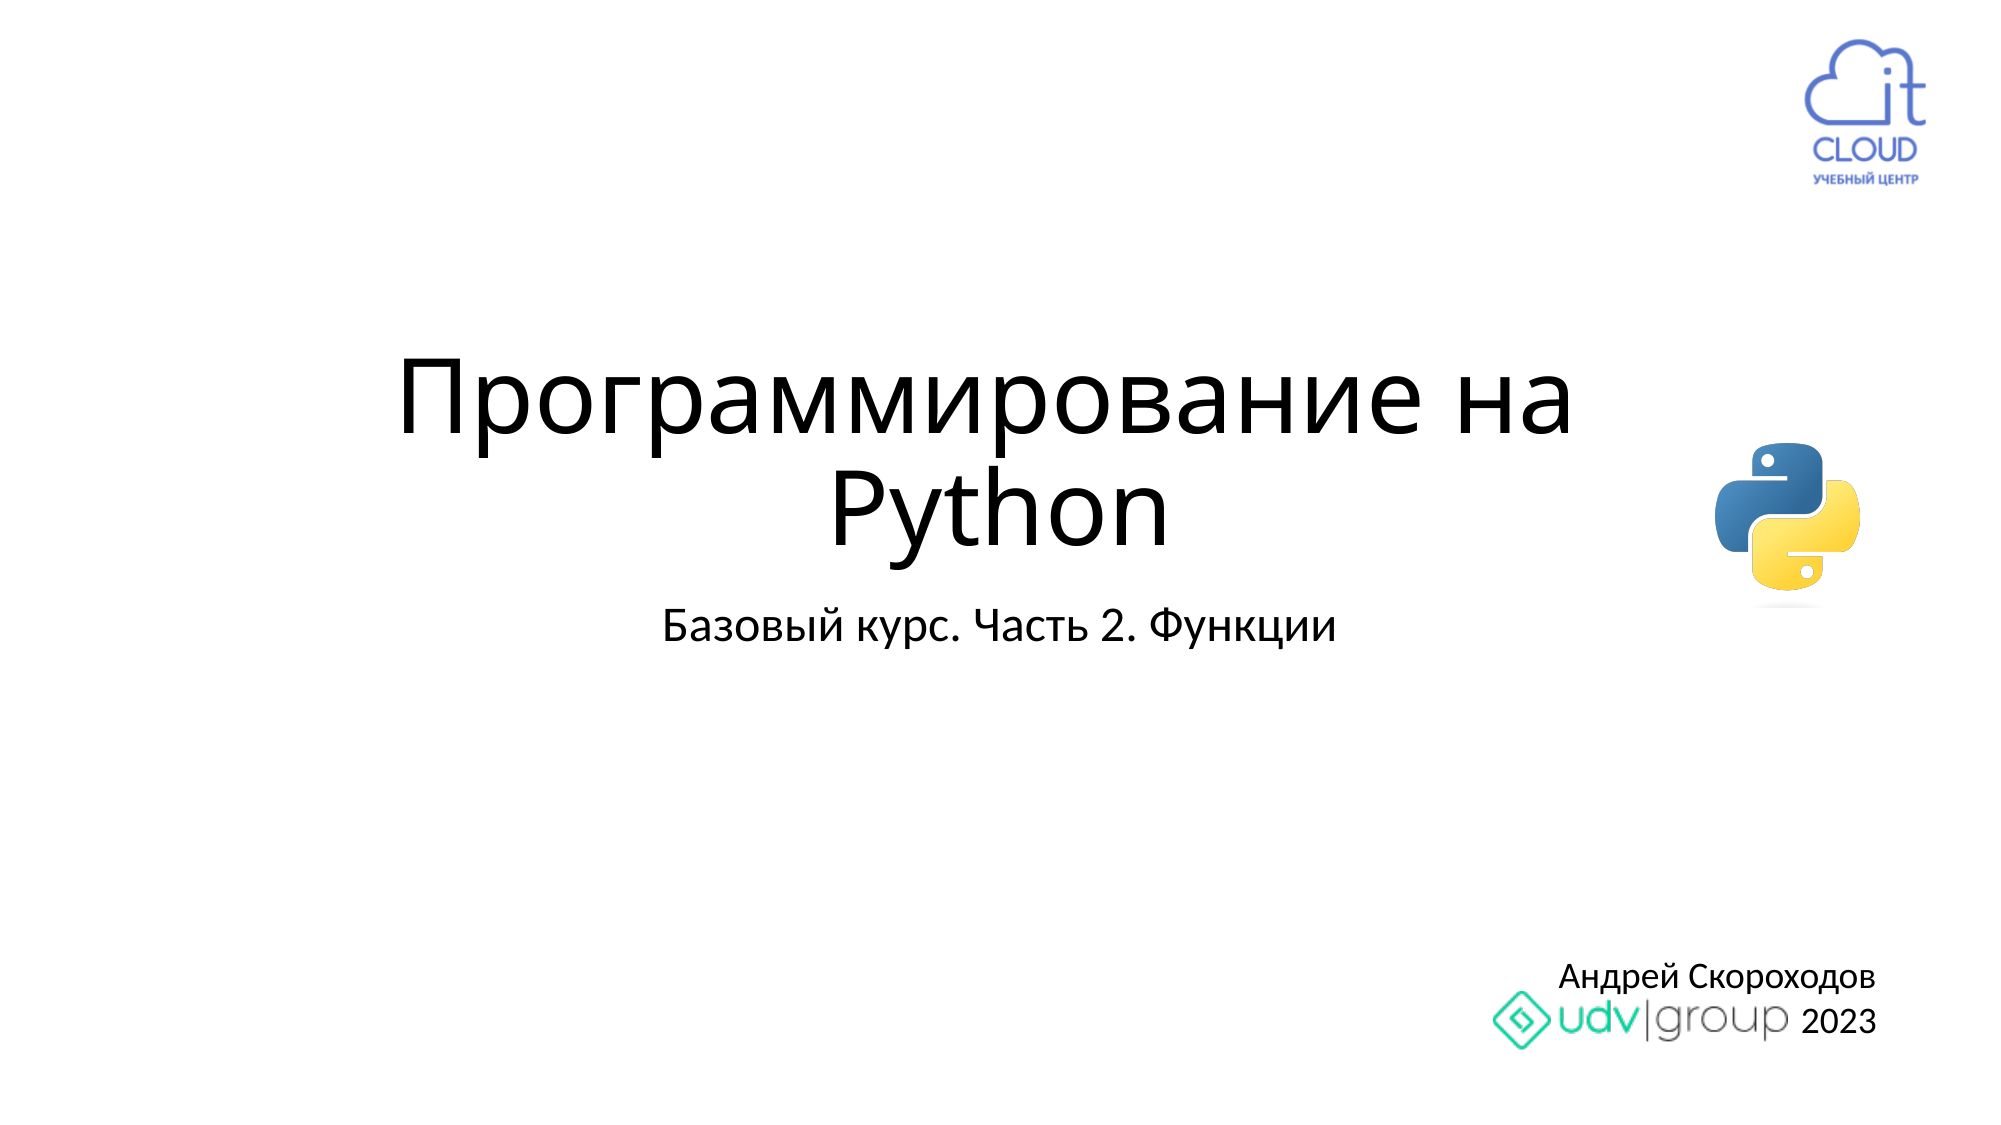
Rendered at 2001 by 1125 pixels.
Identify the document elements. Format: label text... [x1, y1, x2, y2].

subtitle Базовый курс. Часть 2. Функции [249, 590, 1750, 863]
picture [1790, 30, 1940, 200]
title Программирование на Python [249, 184, 1750, 576]
picture [1715, 443, 1865, 608]
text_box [1493, 943, 1894, 1051]
